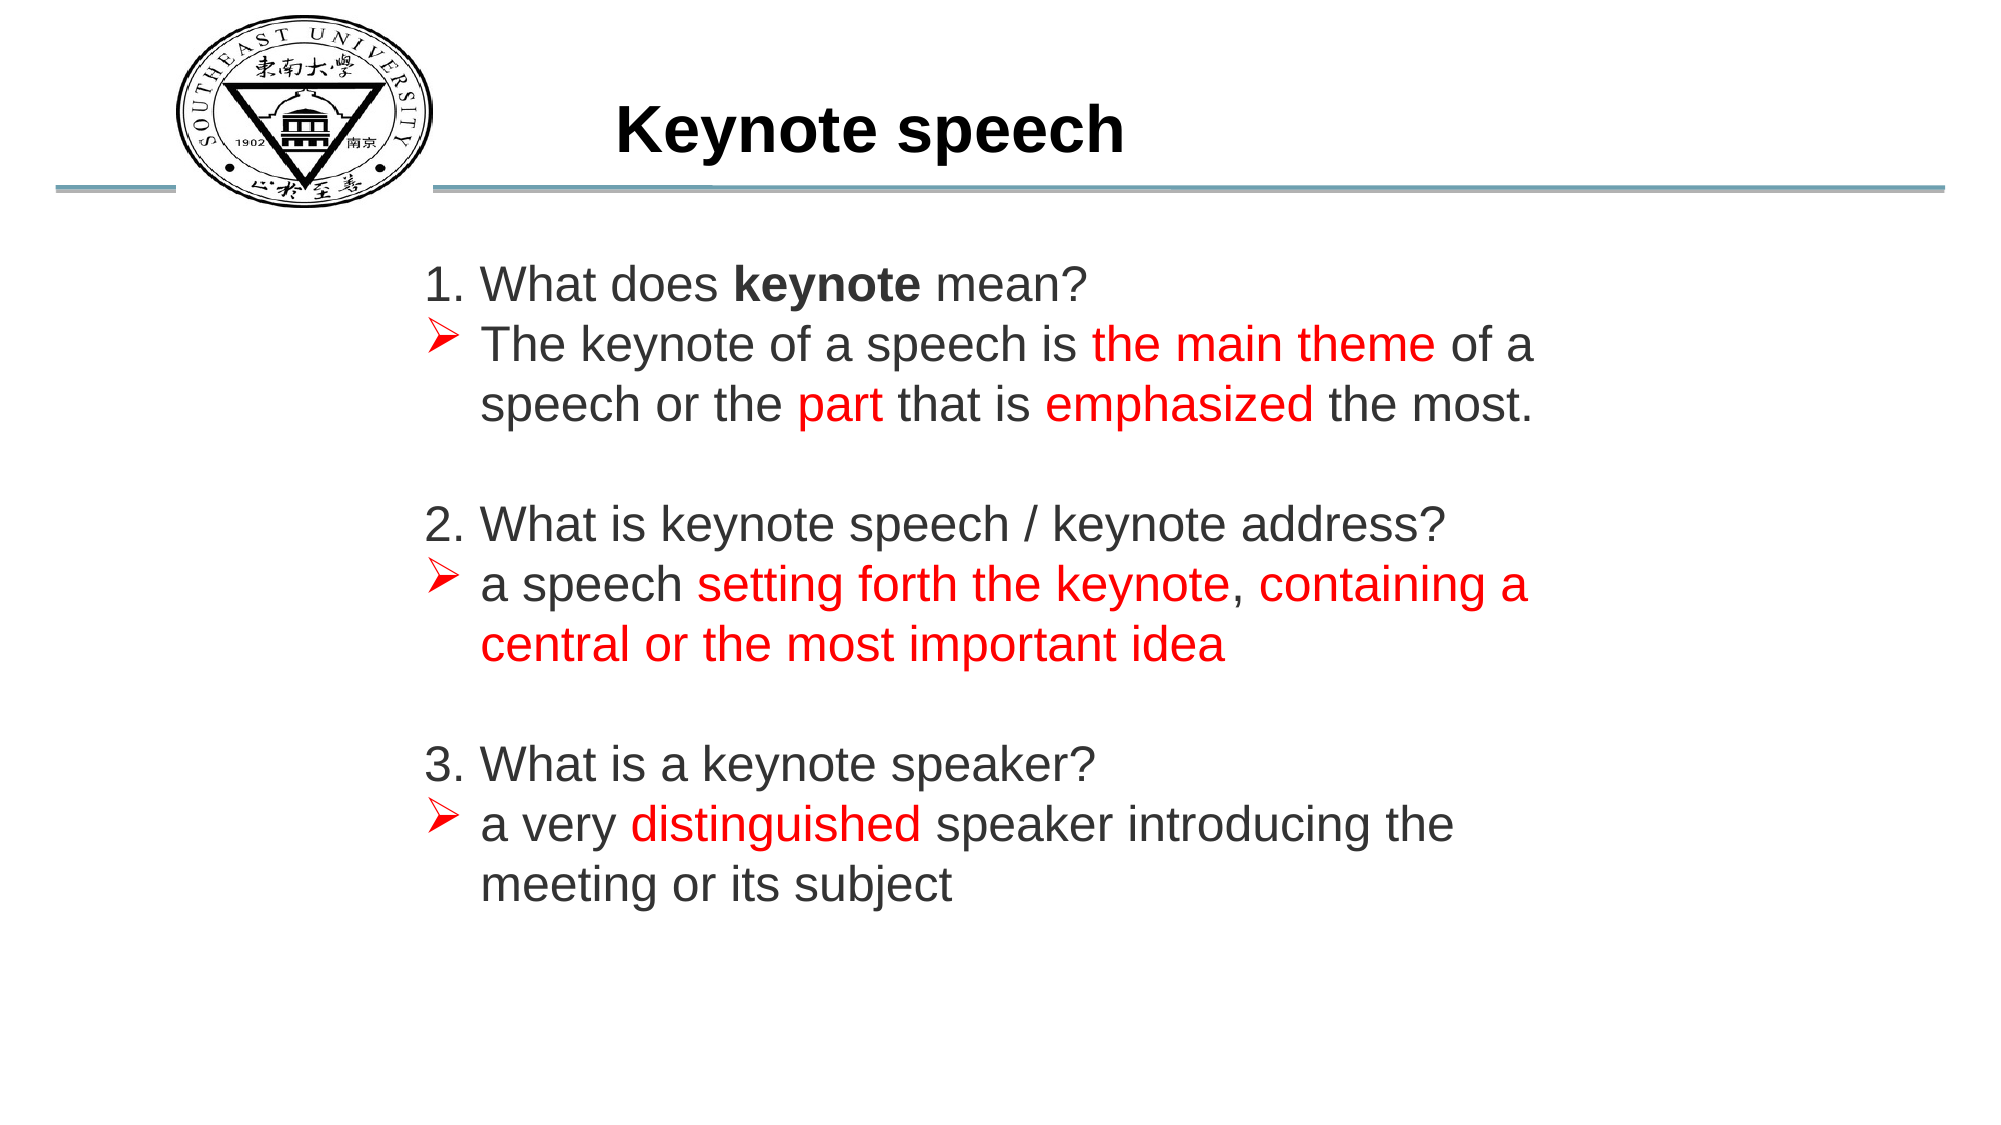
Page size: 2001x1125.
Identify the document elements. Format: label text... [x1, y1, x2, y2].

text_box 1. What does keynote mean? The keynote of a speech is the main theme of a speech or the part that is emphasized the most. 2. What is keynote speech / keynote address? a speech setting forth the keynote, containing a central or the most important idea 3. What is a keynote speaker? a very distinguished speaker introducing the meeting or its subject [409, 243, 1603, 919]
text_box Keynote speech [600, 78, 1142, 173]
picture [176, 15, 433, 208]
